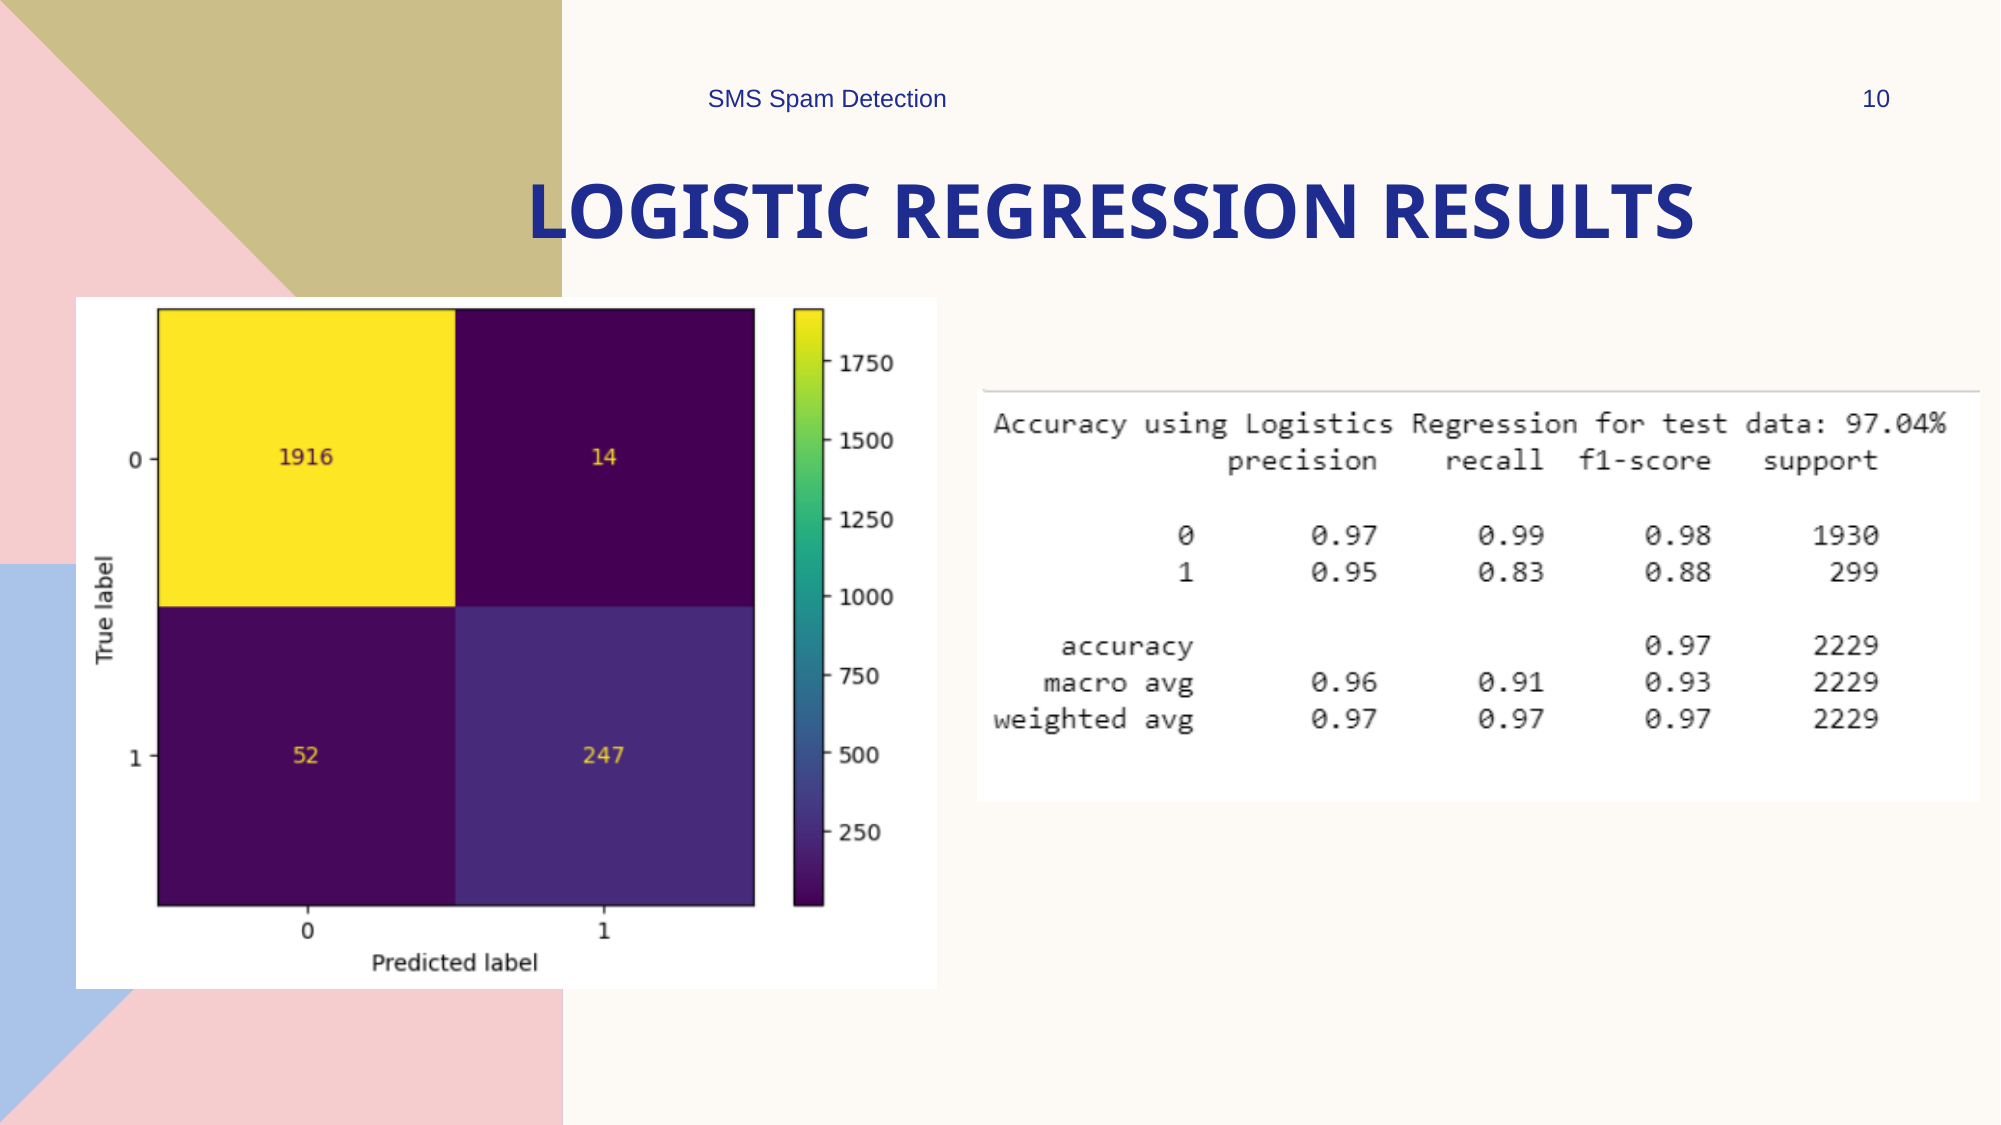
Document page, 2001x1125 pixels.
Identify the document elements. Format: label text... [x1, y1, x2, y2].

picture [76, 297, 937, 989]
footer SMS Spam Detection [693, 75, 1218, 120]
picture [977, 389, 1980, 802]
slide_number 10 [1795, 75, 1958, 120]
title Logistic REGRESSION RESULTS [511, 156, 1940, 283]
